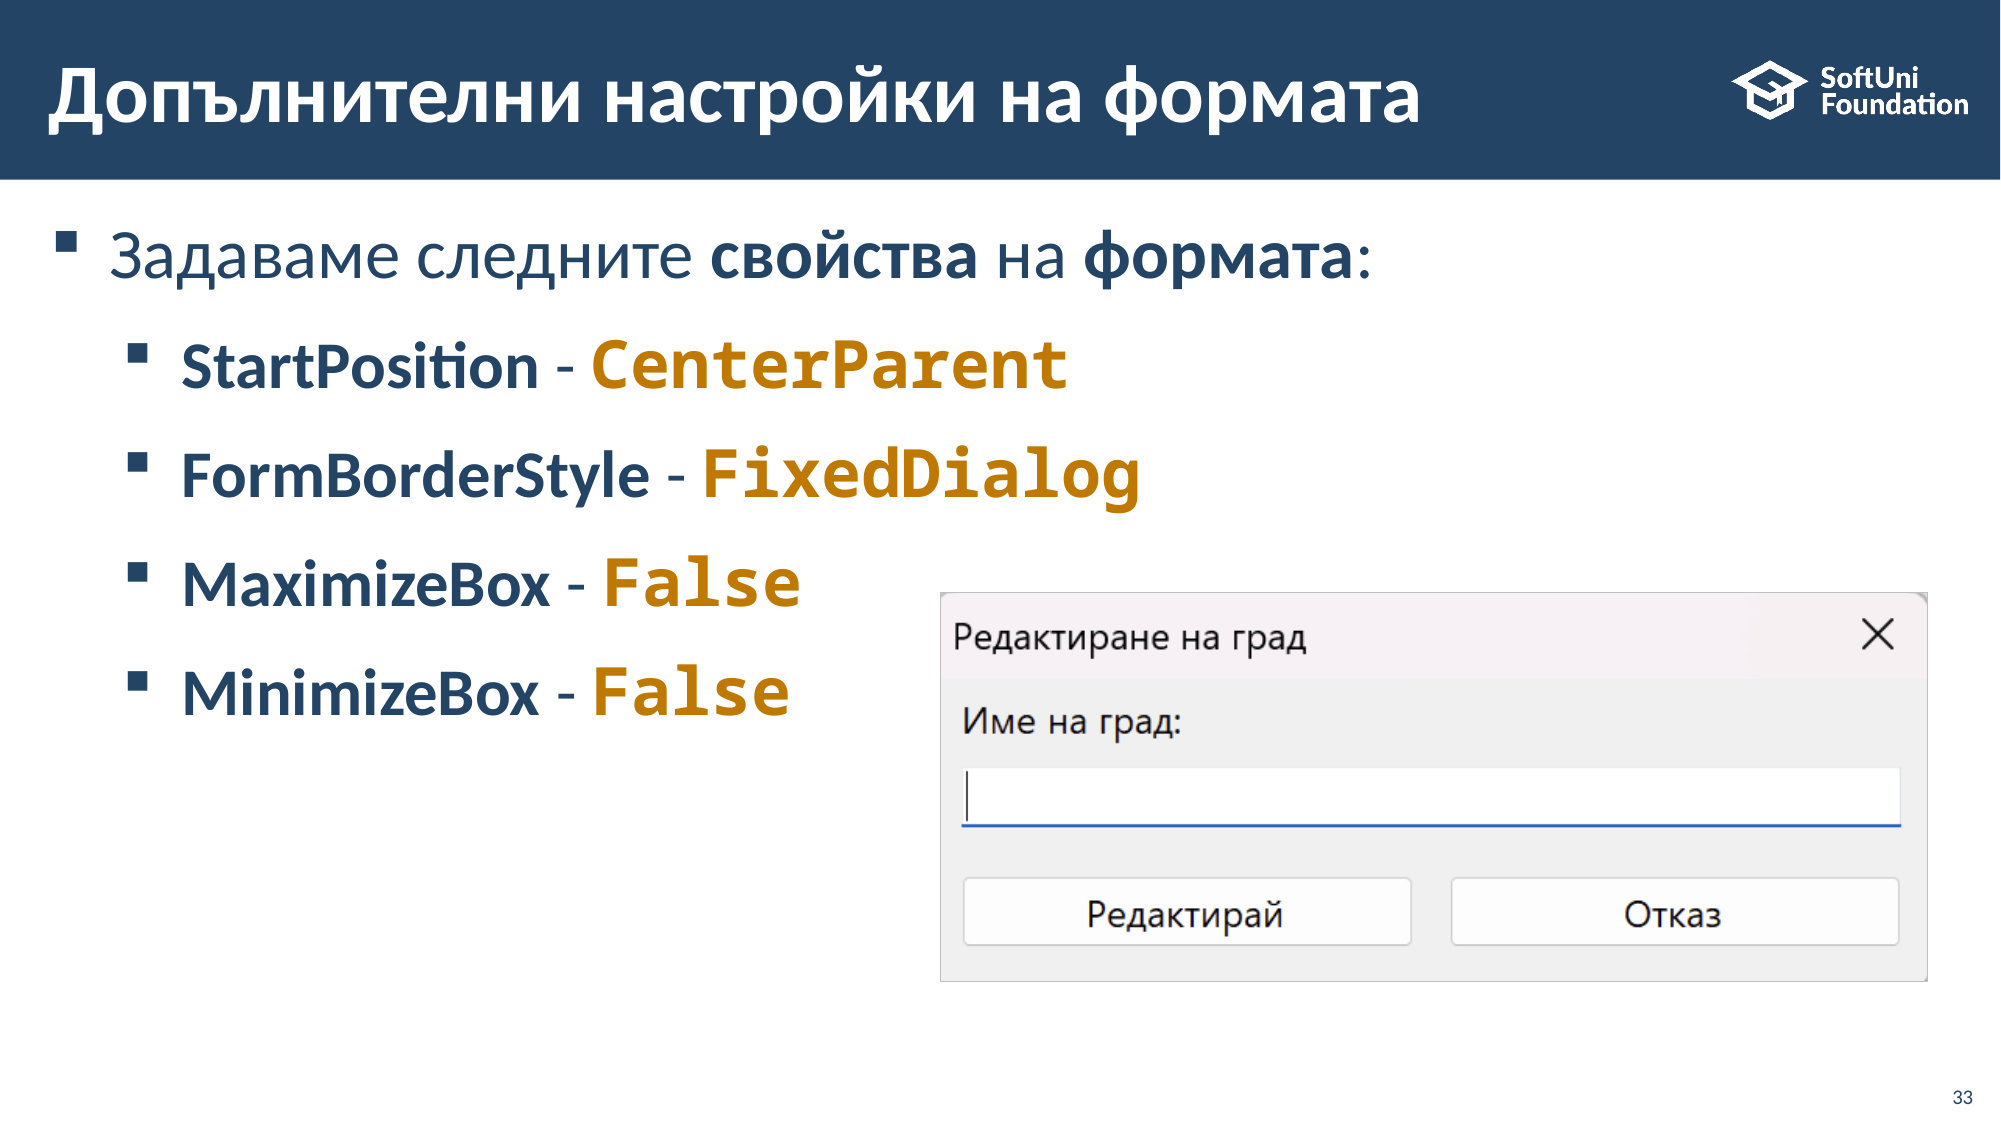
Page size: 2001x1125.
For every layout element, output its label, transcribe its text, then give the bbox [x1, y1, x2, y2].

list [31, 196, 1970, 1104]
picture [1731, 60, 1968, 120]
text_box Задаваме следните свойства на формата: StartPosition - CenterParent FormBorderStyle - FixedDialog MaximizeBox - False MinimizeBox - False [32, 197, 1928, 1105]
slide_number 33 [1927, 1067, 1989, 1117]
title Допълнителни настройки на формата [31, 16, 1716, 162]
picture [939, 592, 1928, 983]
